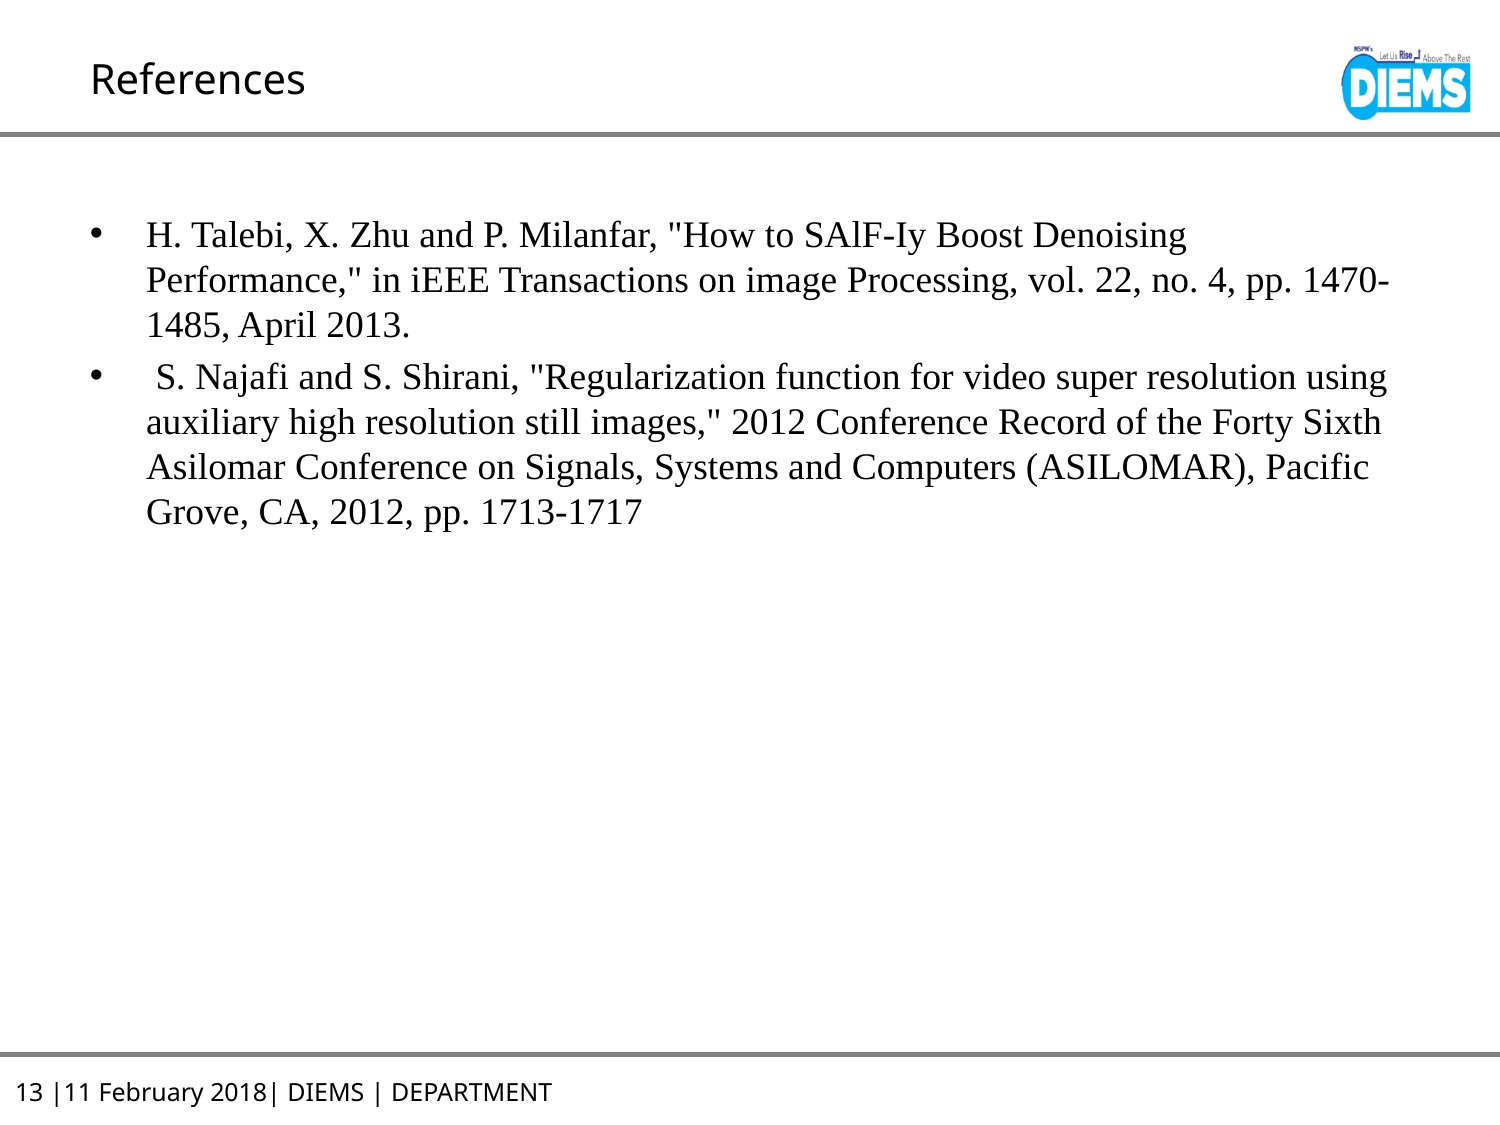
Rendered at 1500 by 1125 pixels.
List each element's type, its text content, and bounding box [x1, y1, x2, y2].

list H. Talebi, X. Zhu and P. Milanfar, "How to SAlF-Iy Boost Denoising Performance," in iEEE Transactions on image Processing, vol. 22, no. 4, pp. 1470-1485, April 2013. S. Najafi and S. Shirani, "Regularization function for video super resolution using auxiliary high resolution still images," 2012 Conference Record of the Forty Sixth Asilomar Conference on Signals, Systems and Computers (ASILOMAR), Pacific Grove, CA, 2012, pp. 1713-1717 [75, 149, 1425, 1005]
title References [75, 45, 1325, 125]
picture [1337, 37, 1475, 123]
